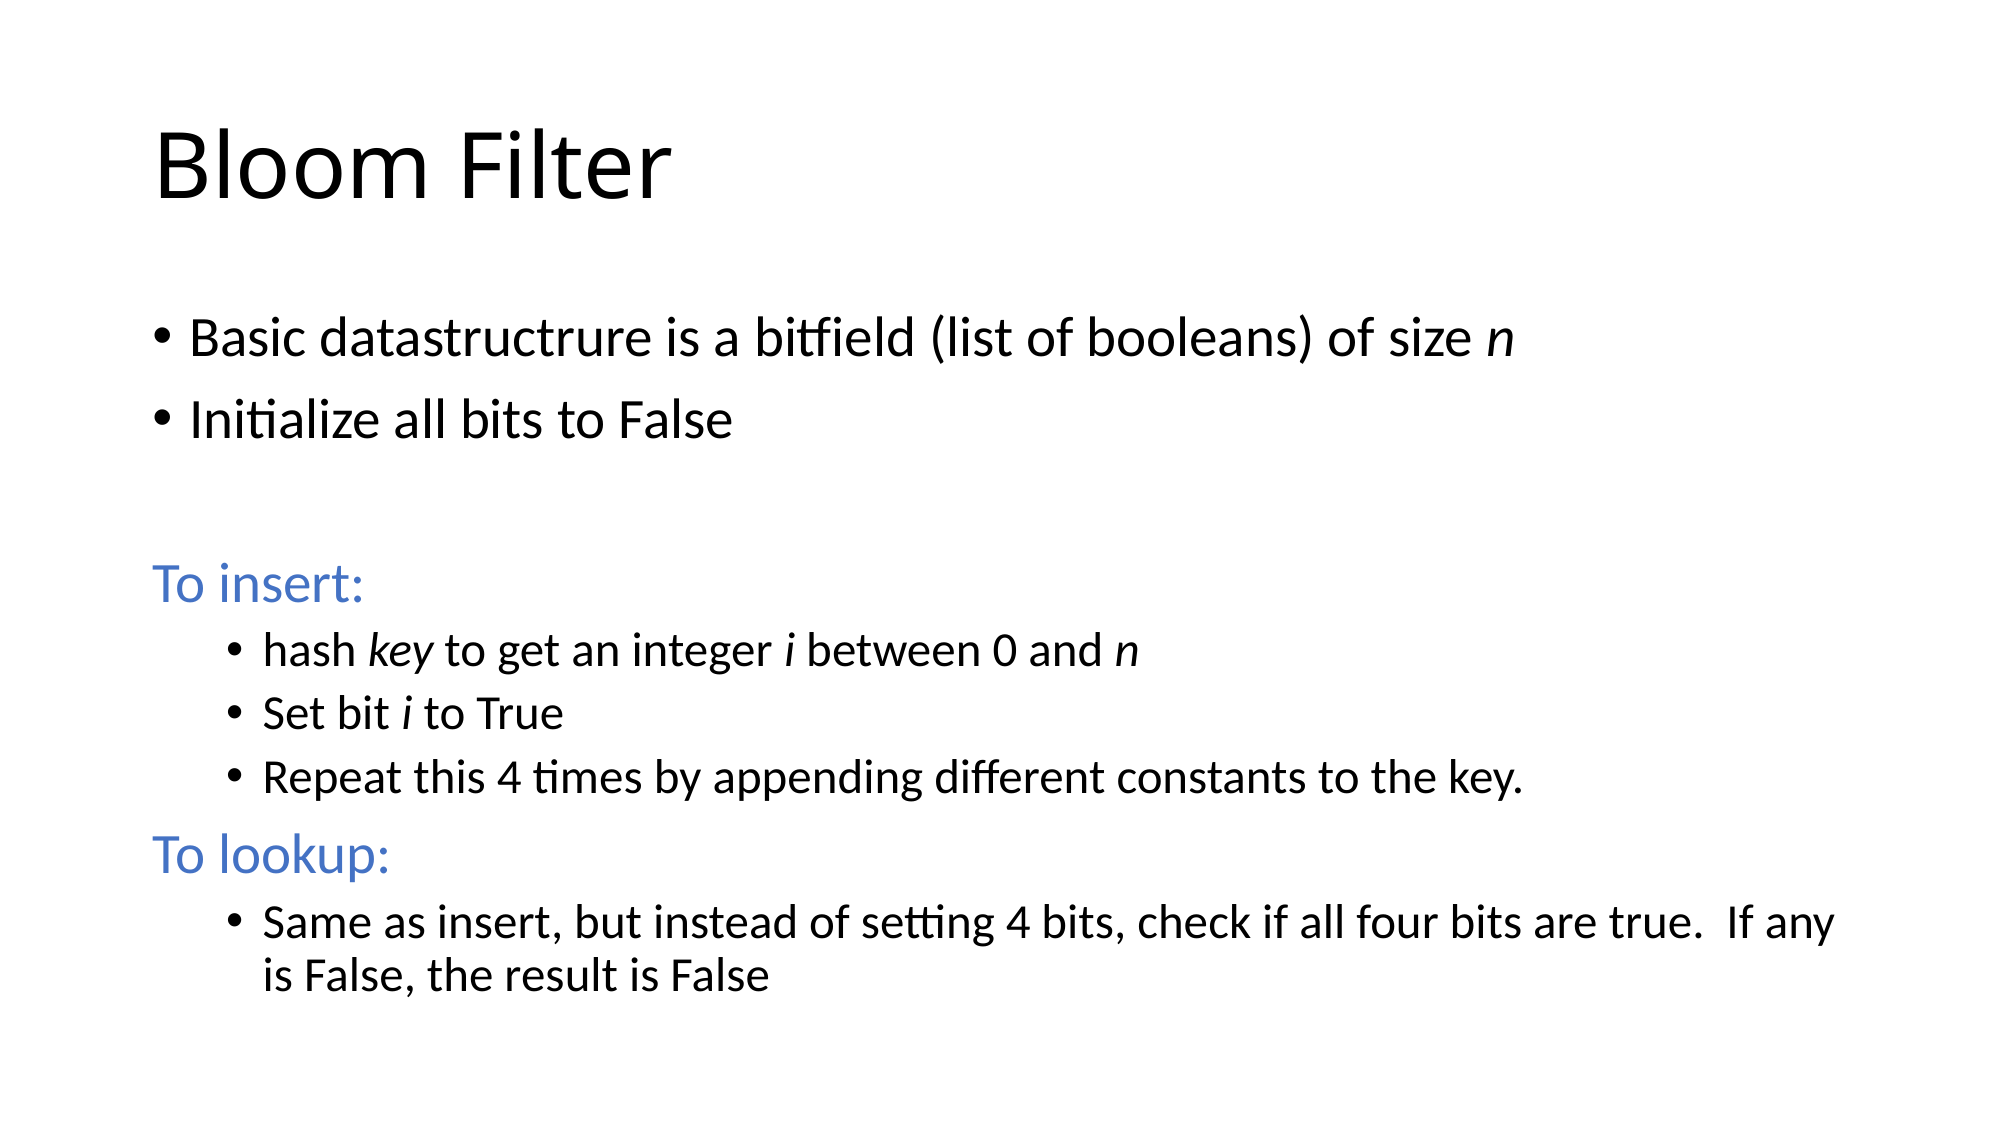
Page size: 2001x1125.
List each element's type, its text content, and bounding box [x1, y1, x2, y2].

list Basic datastructrure is a bitfield (list of booleans) of size n Initialize all bits to False To insert: hash key to get an integer i between 0 and n Set bit i to True Repeat this 4 times by appending different constants to the key. To lookup: Same as insert, but instead of setting 4 bits, check if all four bits are true. If any is False, the result is False [137, 299, 1863, 1014]
title Bloom Filter [137, 59, 1863, 278]
